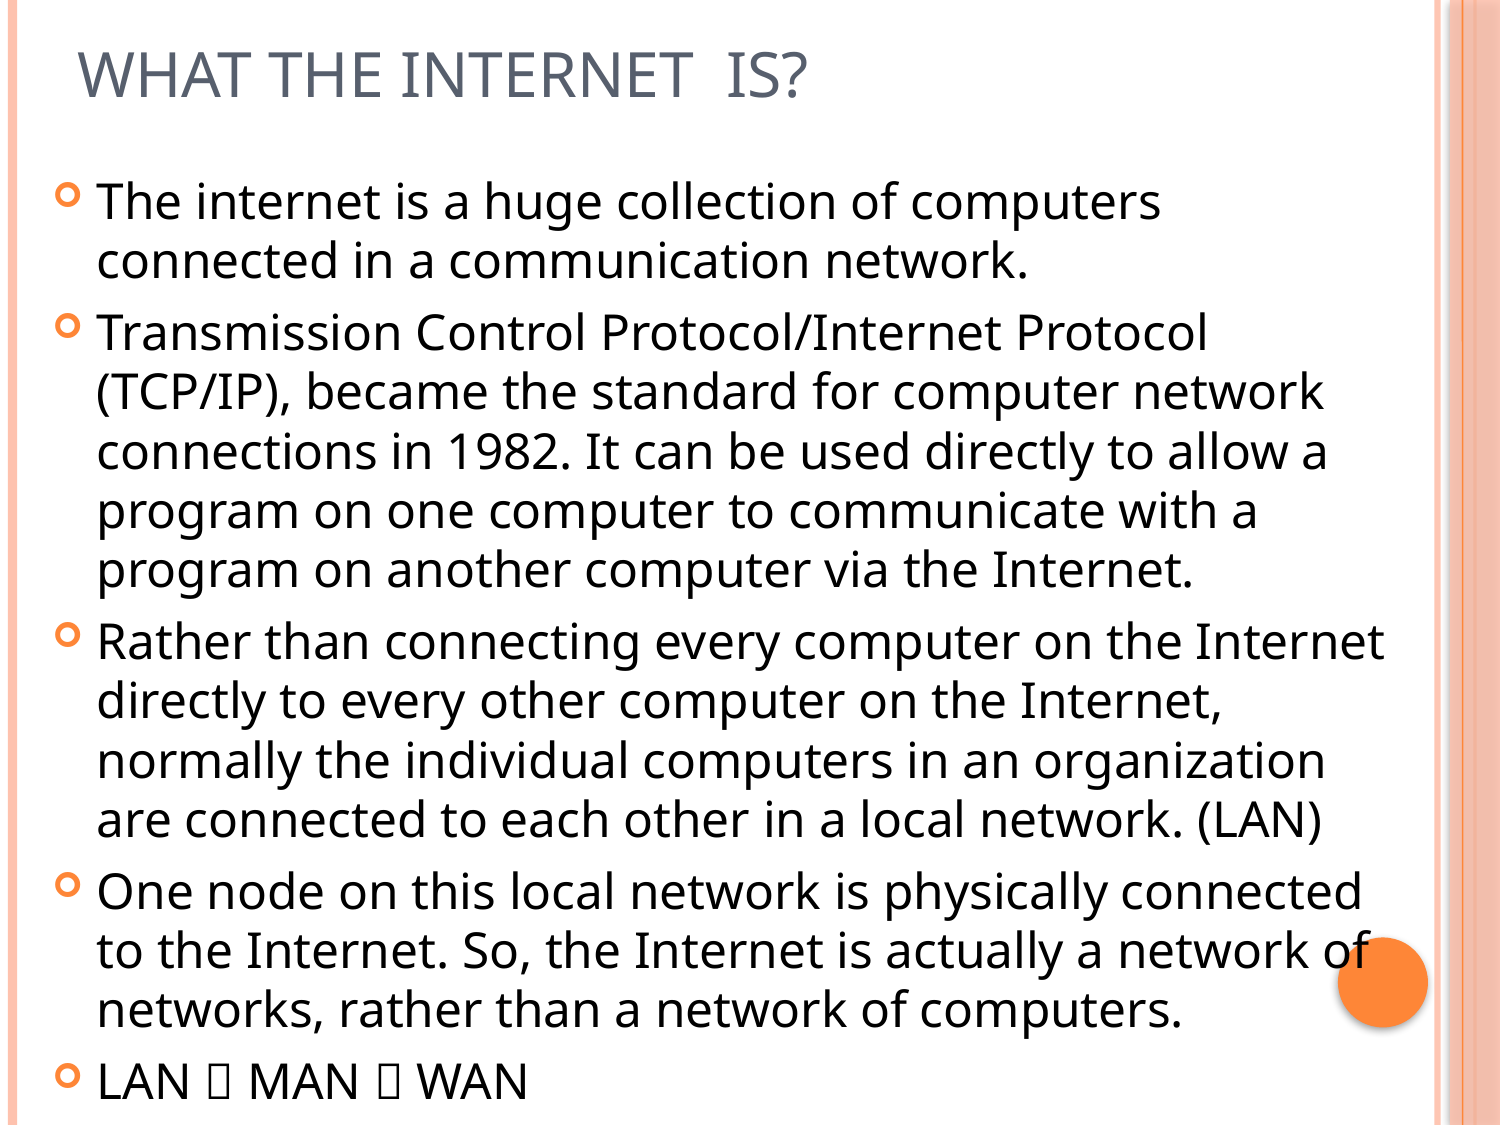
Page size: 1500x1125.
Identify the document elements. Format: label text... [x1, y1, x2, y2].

list The internet is a huge collection of computers connected in a communication network. Transmission Control Protocol/Internet Protocol (TCP/IP), became the standard for computer network connections in 1982. It can be used directly to allow a program on one computer to communicate with a program on another computer via the Internet. Rather than connecting every computer on the Internet directly to every other computer on the Internet, normally the individual computers in an organization are connected to each other in a local network. (LAN) One node on this local network is physically connected to the Internet. So, the Internet is actually a network of networks, rather than a network of computers. LAN  MAN  WAN [37, 162, 1425, 1125]
title What The Internet Is? [62, 24, 1400, 118]
